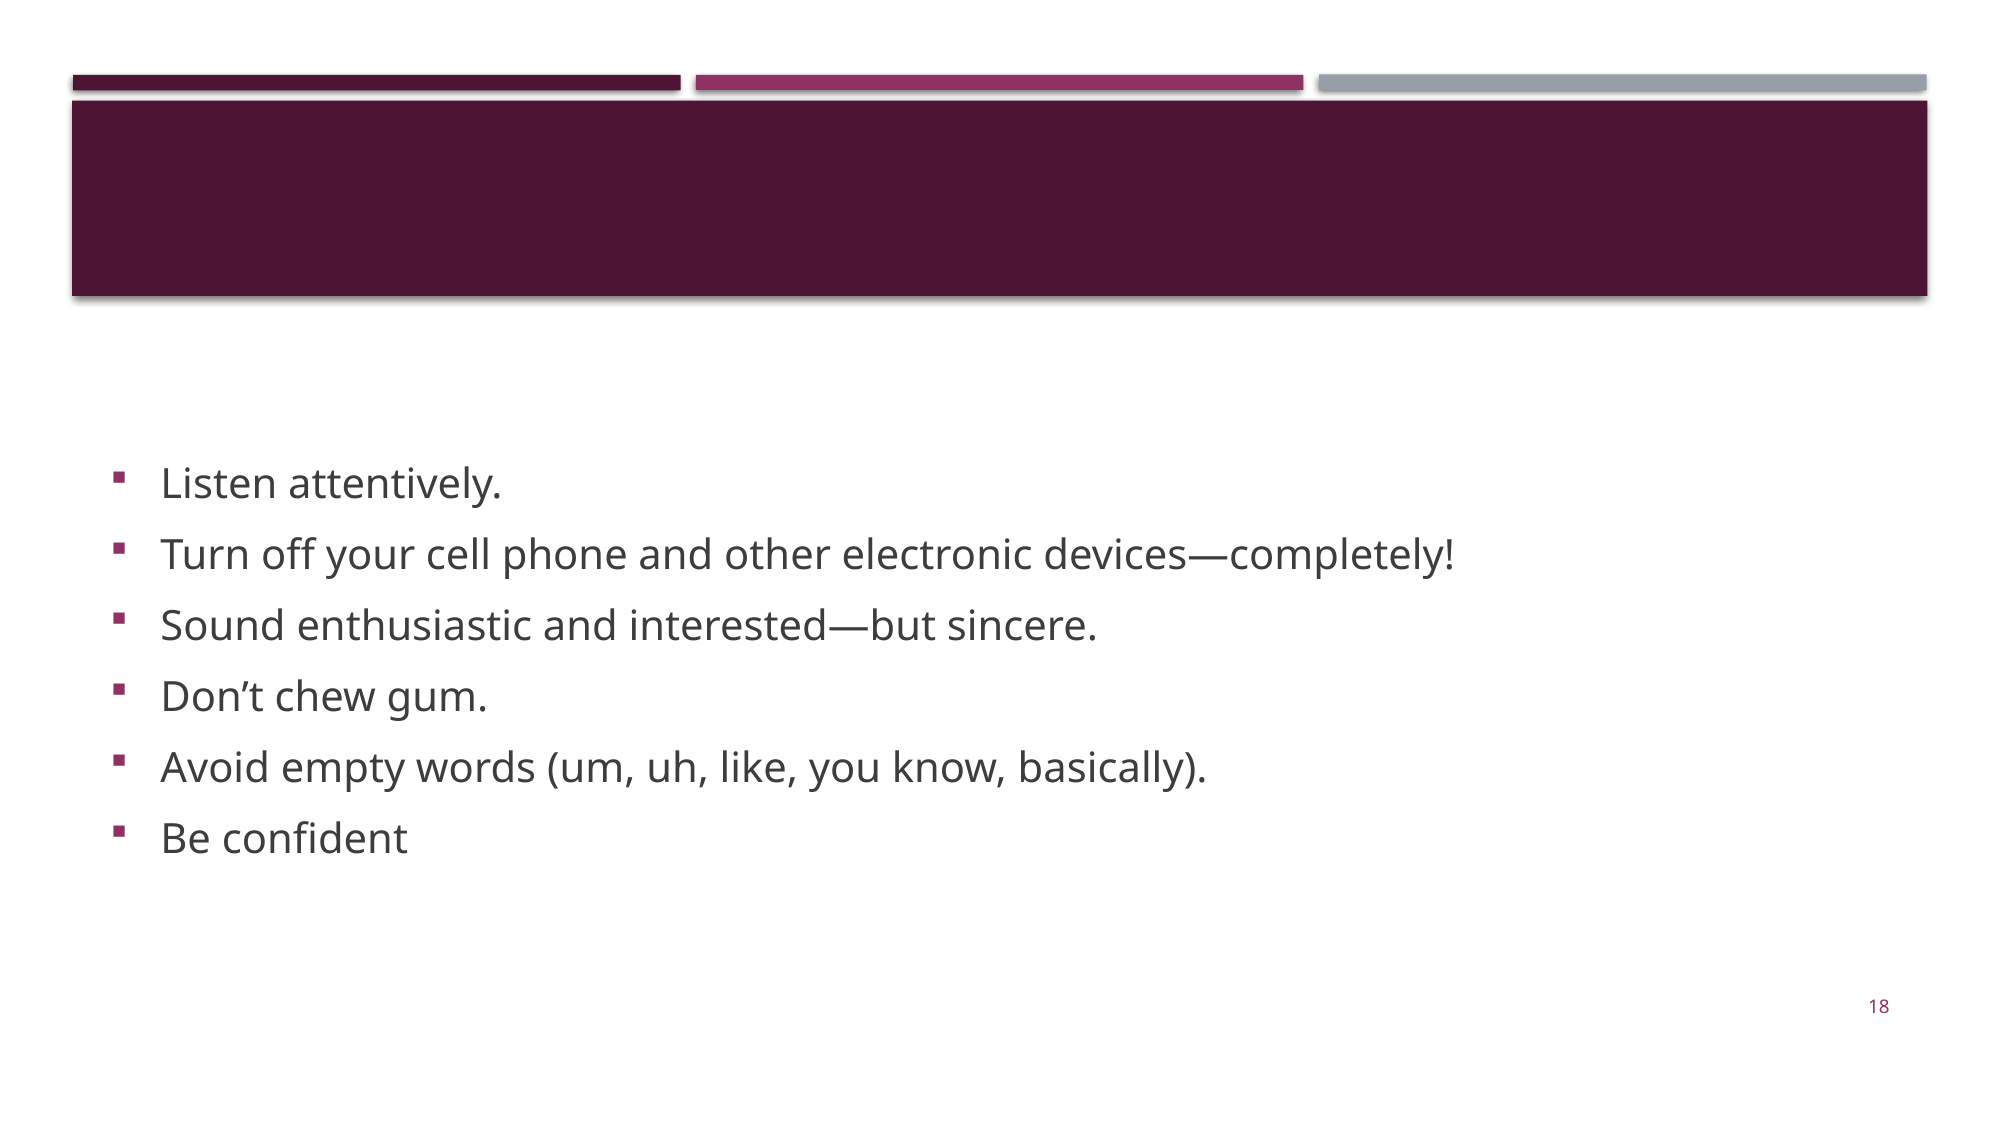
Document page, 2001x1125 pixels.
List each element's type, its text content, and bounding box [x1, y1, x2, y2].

list Listen attentively. Turn off your cell phone and other electronic devices—completely! Sound enthusiastic and interested—but sincere. Don’t chew gum. Avoid empty words (um, uh, like, you know, basically). Be confident [95, 357, 1905, 962]
slide_number 18 [1732, 977, 1905, 1037]
